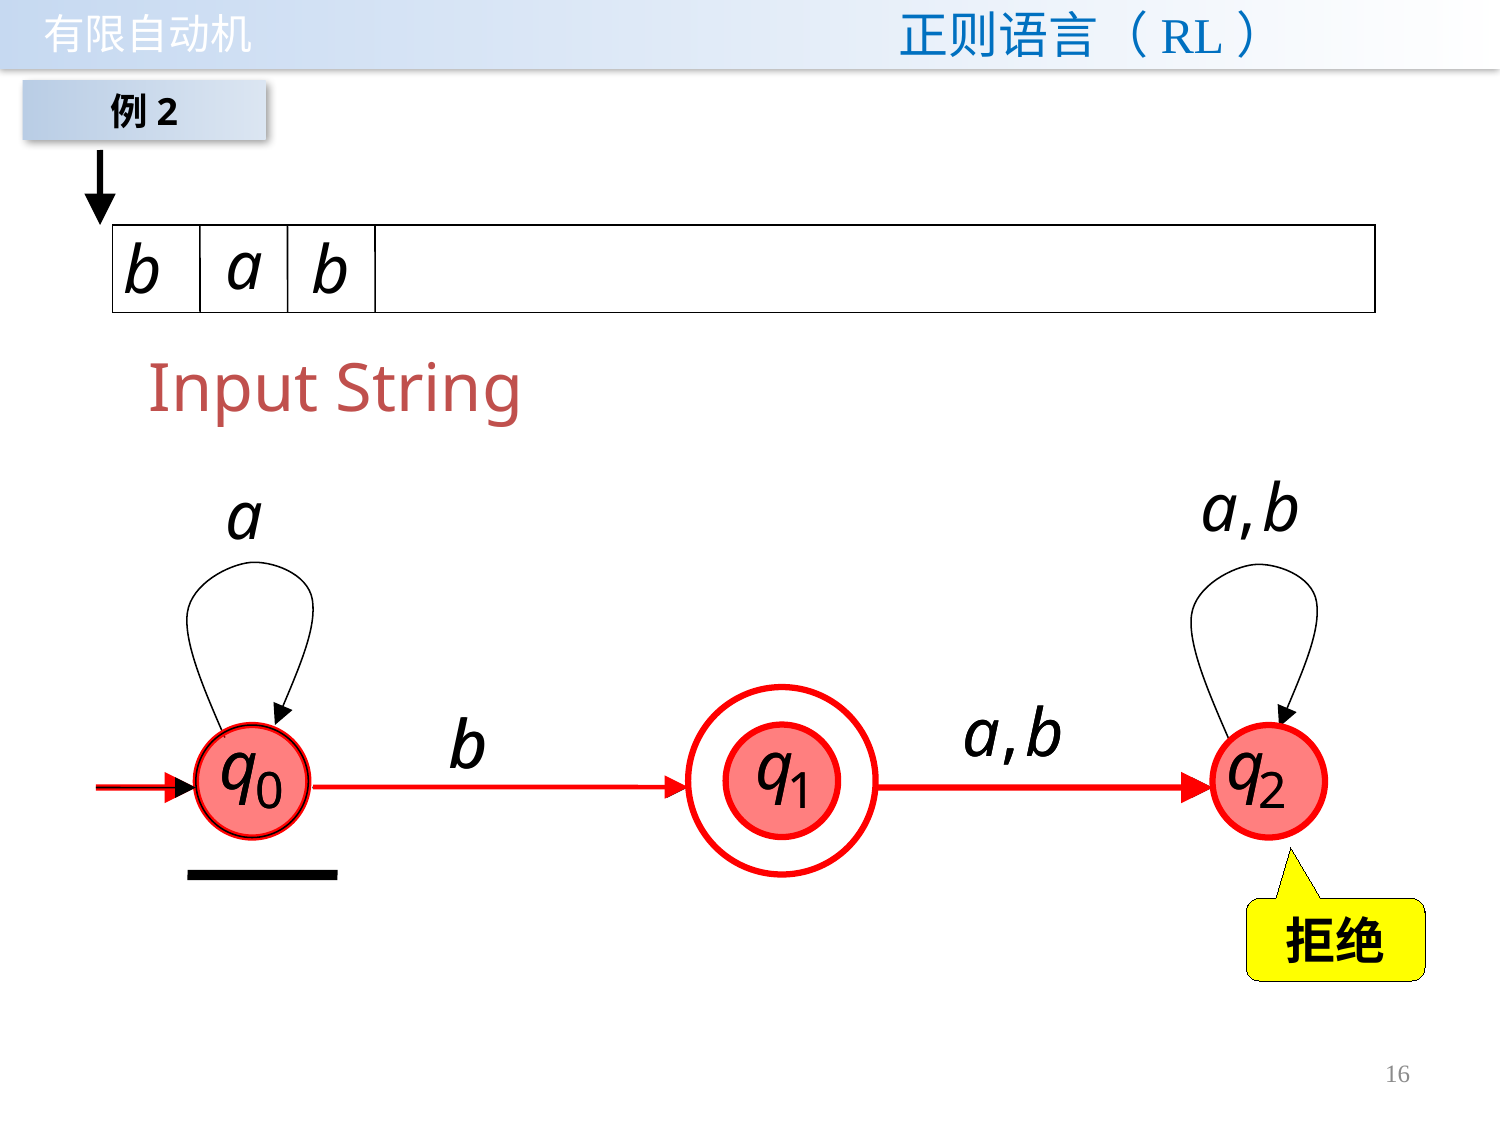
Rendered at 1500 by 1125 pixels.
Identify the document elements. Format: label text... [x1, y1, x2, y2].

text_box [186, 562, 314, 722]
text_box [1190, 564, 1318, 697]
text_box [112, 224, 287, 313]
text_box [224, 499, 269, 546]
text_box [89, 149, 111, 225]
text_box 拒绝 [1246, 847, 1426, 982]
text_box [124, 237, 171, 301]
title 正则语言（RL） [702, 0, 1483, 68]
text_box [224, 249, 269, 296]
text_box [288, 224, 375, 313]
slide_number 16 [1074, 1042, 1425, 1103]
text_box [376, 224, 1375, 313]
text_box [312, 686, 876, 875]
text_box 例2 [22, 80, 266, 140]
text_box Input String [133, 337, 539, 433]
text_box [1199, 474, 1311, 548]
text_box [874, 699, 1326, 838]
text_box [312, 237, 359, 301]
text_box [95, 724, 309, 838]
